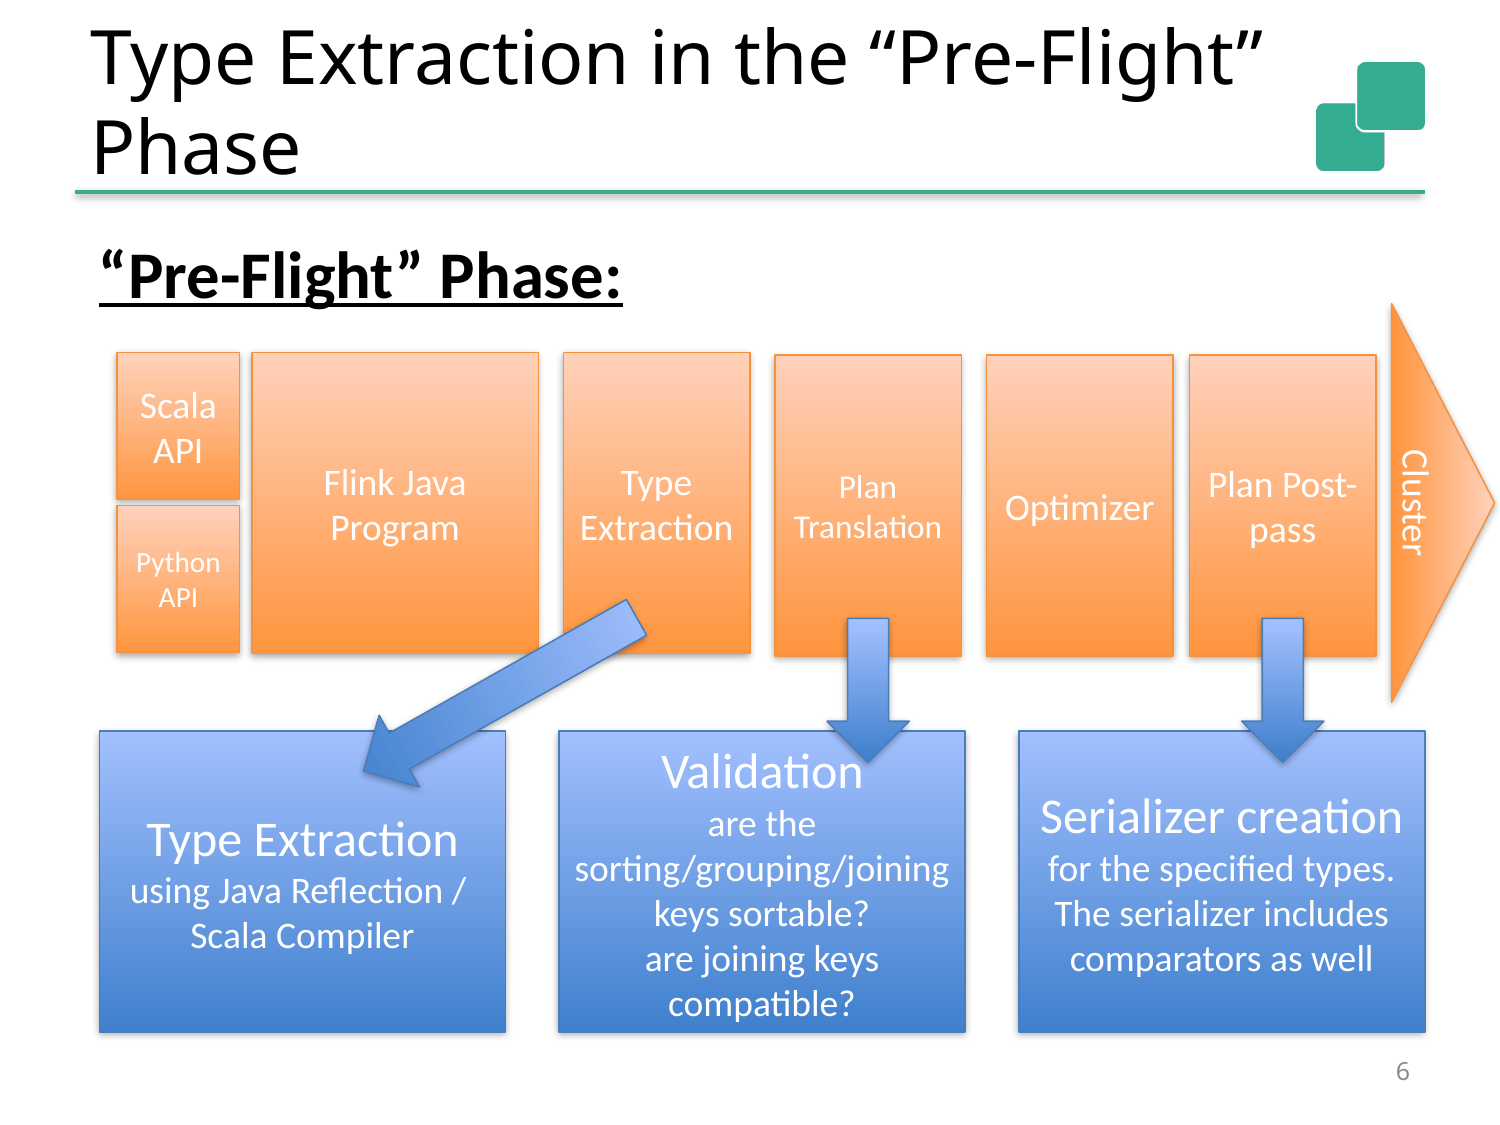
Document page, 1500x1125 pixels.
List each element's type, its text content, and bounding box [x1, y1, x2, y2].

text_box Plan Translation [774, 354, 962, 657]
text_box [362, 598, 648, 788]
text_box Optimizer [986, 354, 1174, 657]
text_box [1240, 617, 1325, 763]
text_box “Pre-Flight” Phase: [84, 224, 1410, 320]
text_box Validation are the sorting/grouping/joining keys sortable? are joining keys compatible? [558, 730, 966, 1033]
title Type Extraction in the “Pre-Flight” Phase [75, 7, 1302, 193]
text_box [826, 617, 910, 763]
text_box Flink Java Program [251, 352, 539, 654]
text_box Serializer creation for the specified types. The serializer includes comparators as well [1018, 730, 1426, 1033]
slide_number 6 [1074, 1042, 1425, 1103]
text_box Python API [116, 505, 240, 653]
text_box Type Extraction [563, 352, 751, 654]
text_box Plan Post-pass [1189, 354, 1377, 657]
picture [1316, 62, 1425, 171]
text_box Type Extraction using Java Reflection / Scala Compiler [99, 730, 506, 1033]
text_box Scala API [116, 352, 240, 500]
text_box Cluster [1390, 302, 1496, 703]
